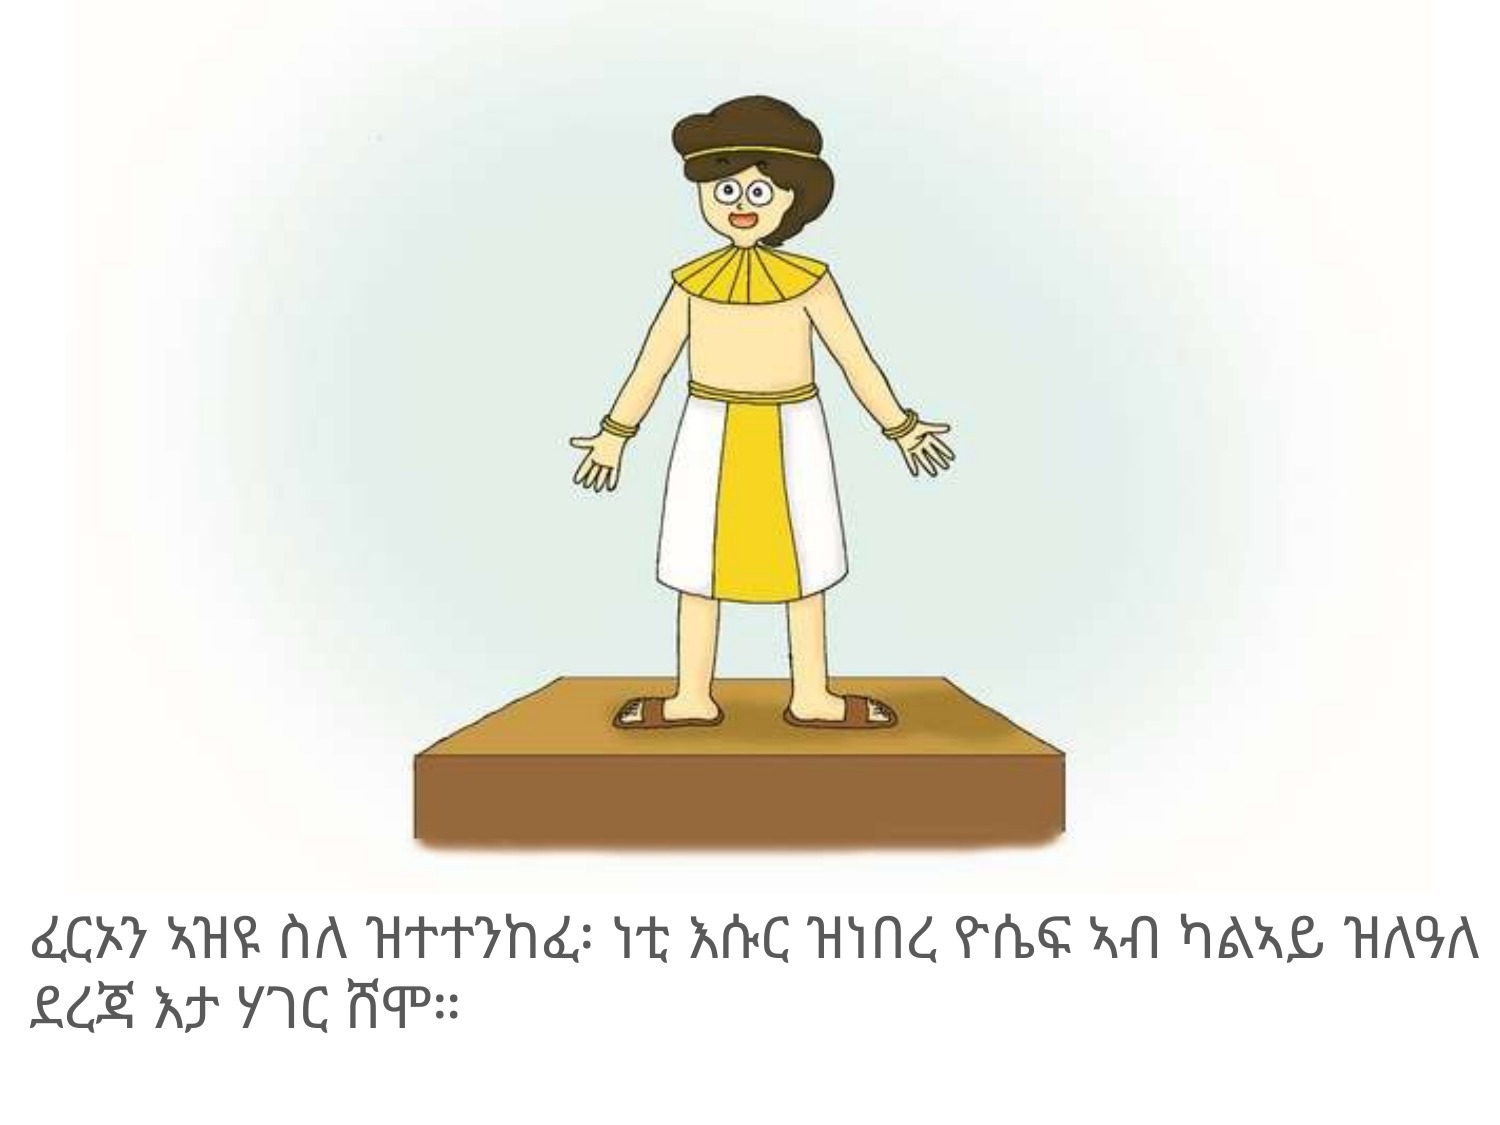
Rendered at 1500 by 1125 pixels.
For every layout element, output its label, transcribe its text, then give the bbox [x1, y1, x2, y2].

text_box ፈርኦን ኣዝዩ ስለ ዝተተንከፈ፡ ነቲ እሱር ዝነበረ ዮሴፍ ኣብ ካልኣይ ዝለዓለ ደረጃ እታ ሃገር ሸሞ። [14, 893, 1500, 1048]
picture [64, 0, 1436, 894]
